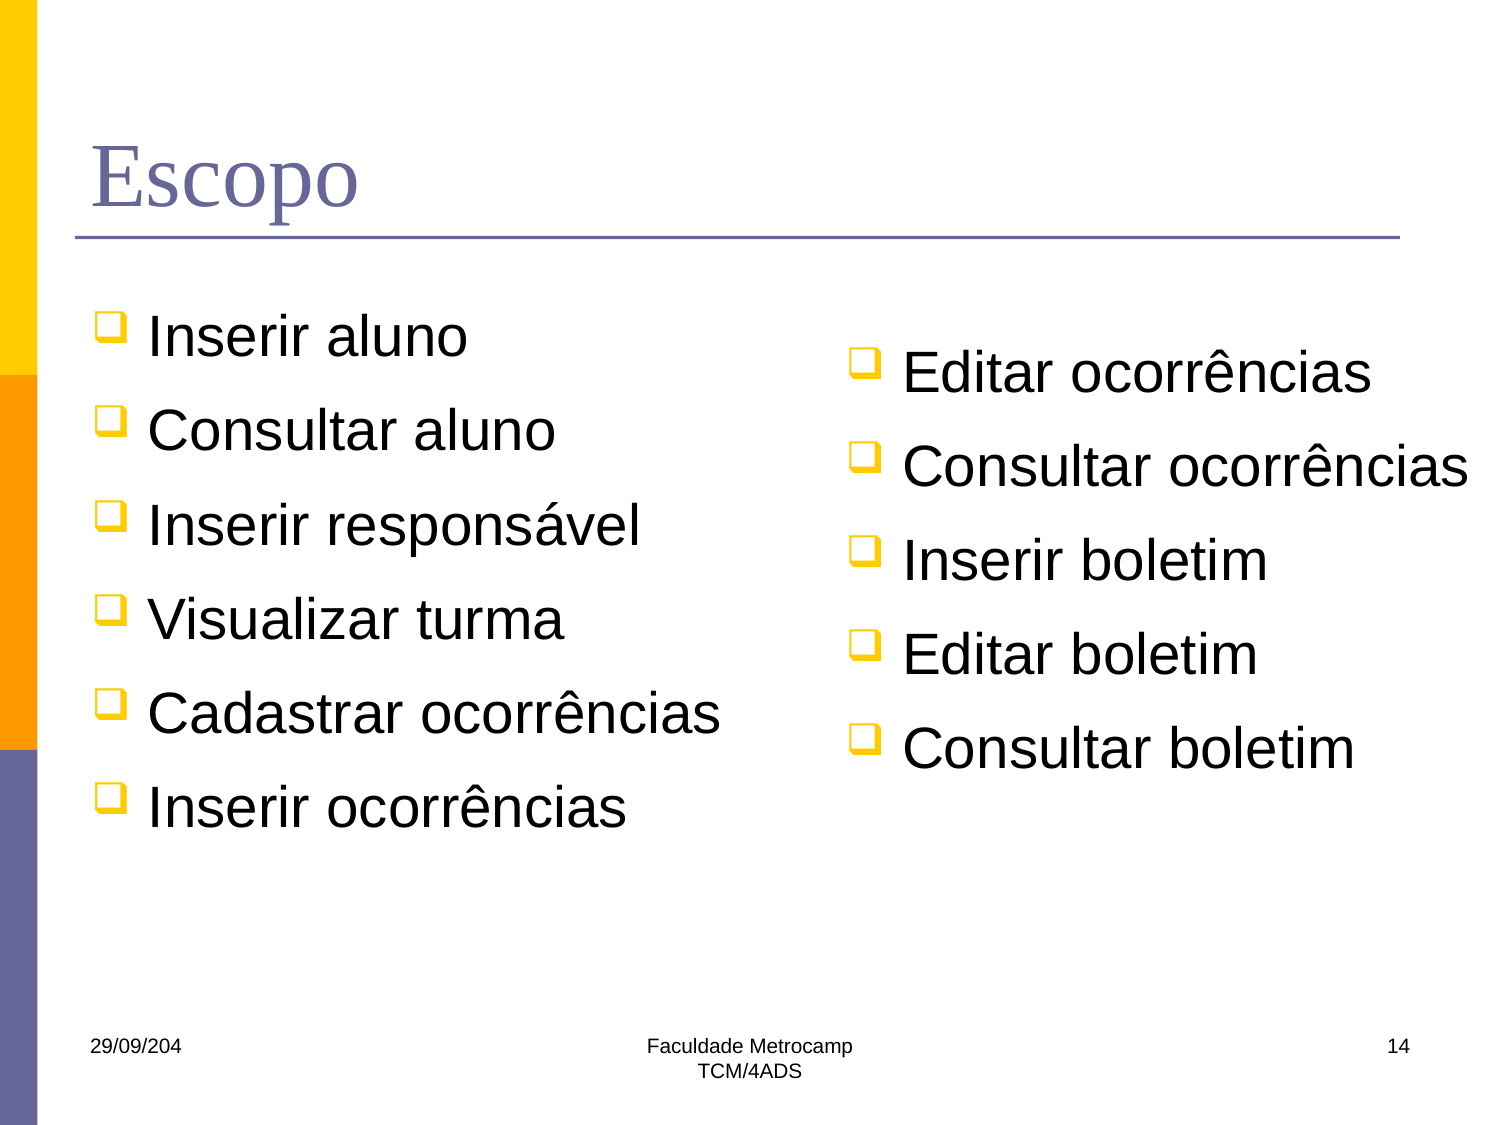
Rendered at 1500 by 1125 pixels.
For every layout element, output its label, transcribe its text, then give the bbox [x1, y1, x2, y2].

text_box Editar ocorrências Consultar ocorrências Inserir boletim Editar boletim Consultar boletim [830, 326, 1500, 953]
footer Faculdade Metrocamp TCM/4ADS [512, 1024, 988, 1101]
list Inserir aluno Consultar aluno Inserir responsável Visualizar turma Cadastrar ocorrências Inserir ocorrências [76, 290, 776, 958]
slide_number 14 [1074, 1024, 1426, 1101]
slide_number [74, 1024, 426, 1101]
title Escopo [74, 45, 1426, 233]
